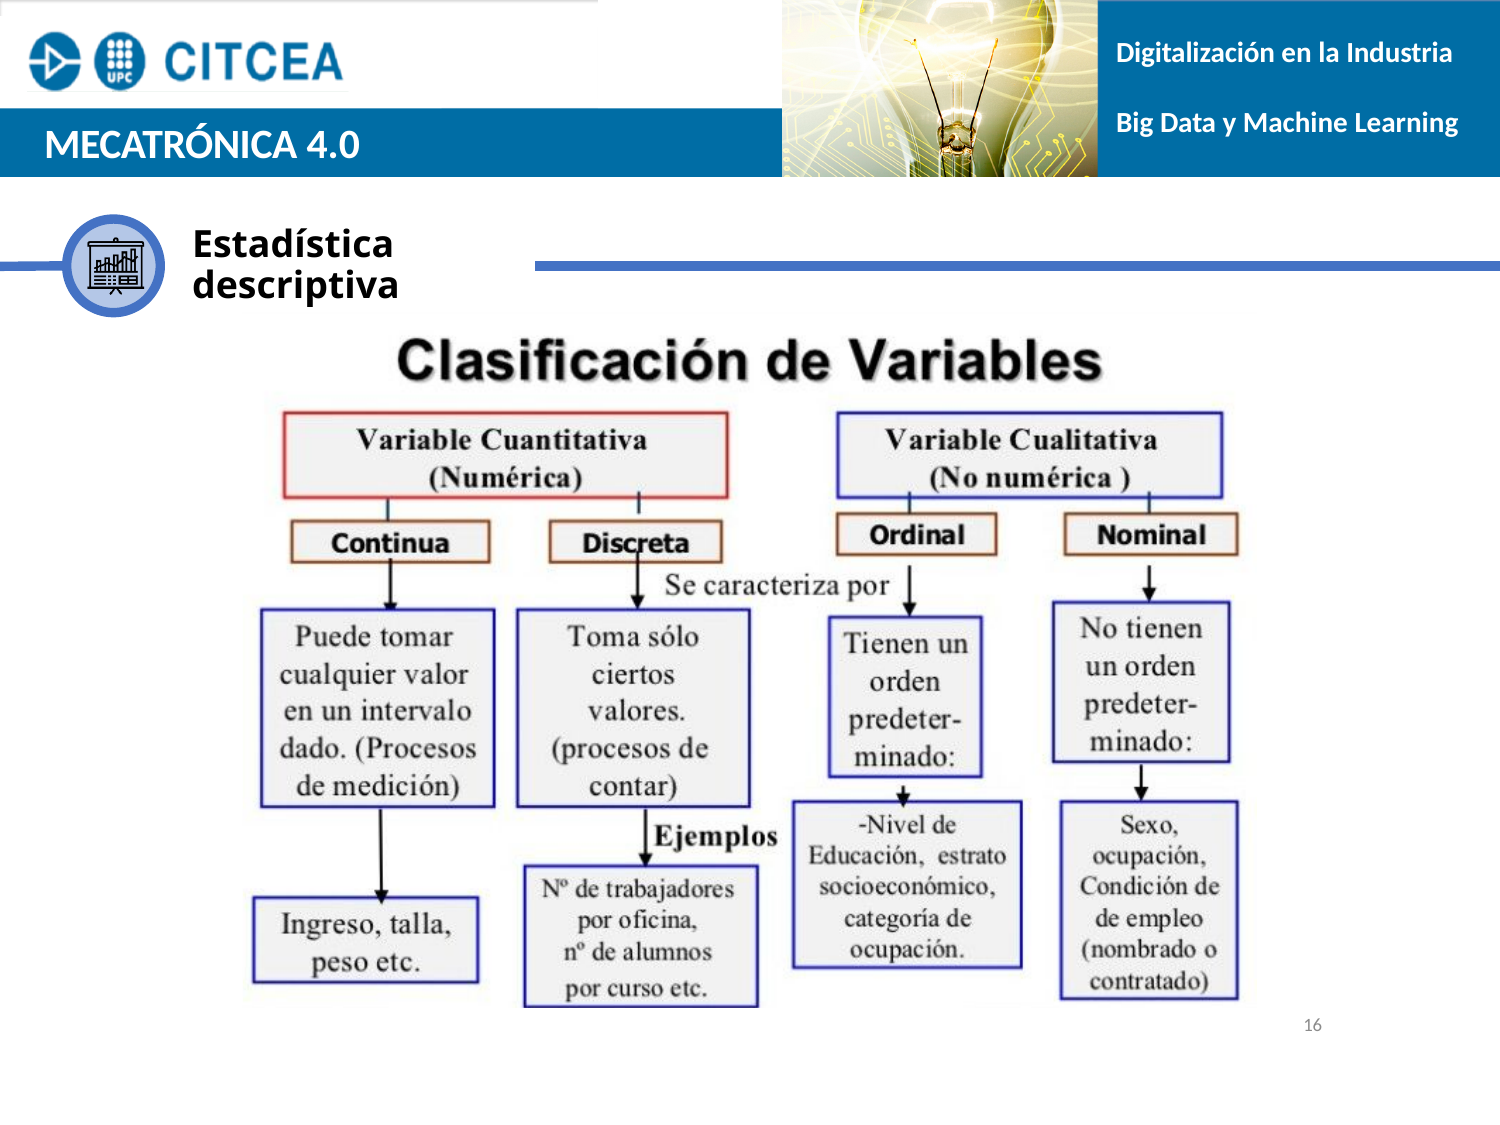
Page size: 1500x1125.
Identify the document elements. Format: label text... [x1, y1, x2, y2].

text_box [66, 218, 161, 314]
slide_number 16 [999, 993, 1338, 1054]
text_box Estadística descriptiva [177, 203, 535, 329]
picture [0, 0, 598, 108]
picture [85, 235, 146, 296]
picture [782, 0, 1500, 177]
picture [242, 312, 1257, 1008]
